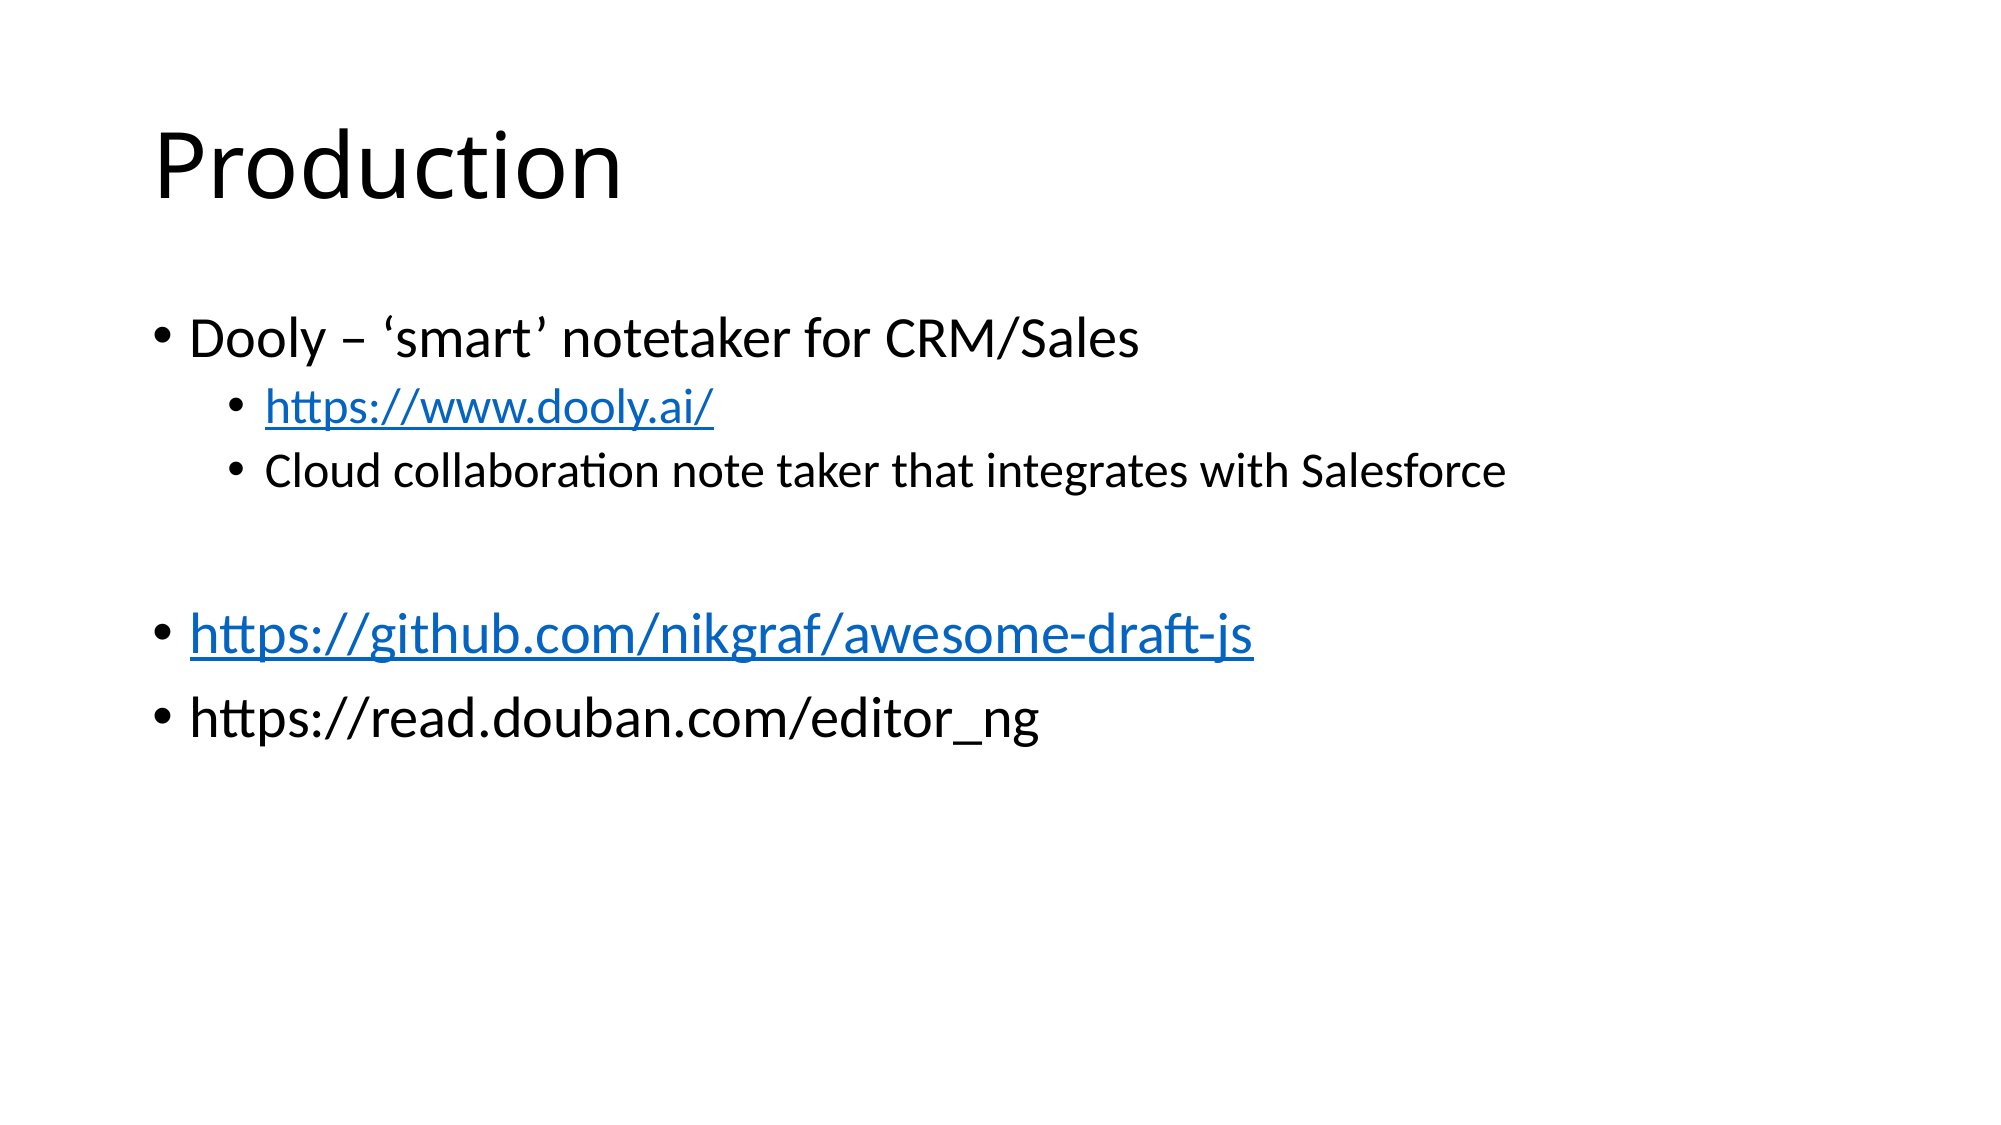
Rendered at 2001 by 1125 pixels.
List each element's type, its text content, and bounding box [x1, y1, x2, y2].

title Production [137, 59, 1863, 278]
list Dooly – ‘smart’ notetaker for CRM/Sales https://www.dooly.ai/ Cloud collaboration note taker that integrates with Salesforce https://github.com/nikgraf/awesome-draft-js https://read.douban.com/editor_ng [137, 299, 1863, 1014]
